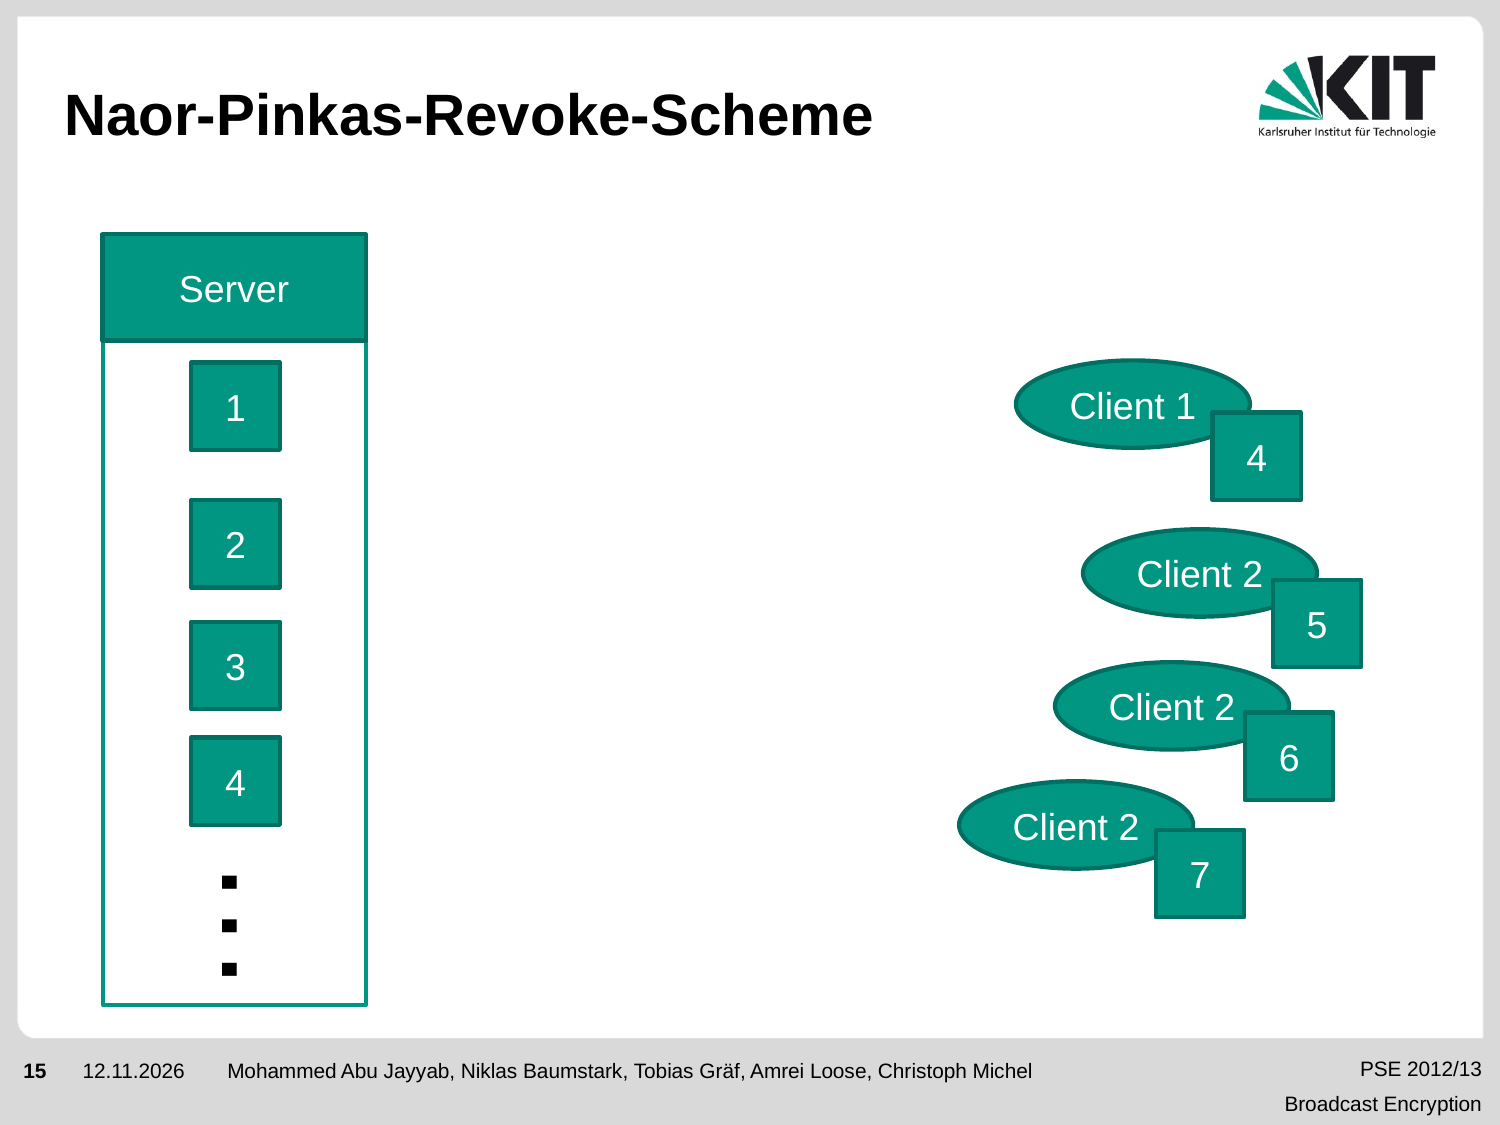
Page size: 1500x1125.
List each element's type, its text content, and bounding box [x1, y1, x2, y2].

text_box Client 2 [1080, 527, 1320, 619]
text_box Server [100, 232, 368, 343]
text_box Client 2 [1052, 660, 1292, 752]
text_box 4 [189, 735, 282, 827]
text_box 7 [1154, 828, 1246, 919]
text_box 1 [189, 360, 282, 452]
text_box … [188, 842, 368, 1006]
text_box [101, 343, 368, 1007]
text_box Client 1 [1013, 358, 1253, 450]
text_box 4 [1210, 410, 1303, 502]
text_box Client 2 [956, 779, 1196, 871]
text_box 2 [189, 498, 282, 590]
title Naor-Pinkas-Revoke-Scheme [63, 54, 1199, 148]
text_box 5 [1271, 578, 1363, 669]
text_box 3 [189, 620, 282, 711]
picture [0, 0, 1500, 1125]
text_box 6 [1243, 710, 1335, 802]
